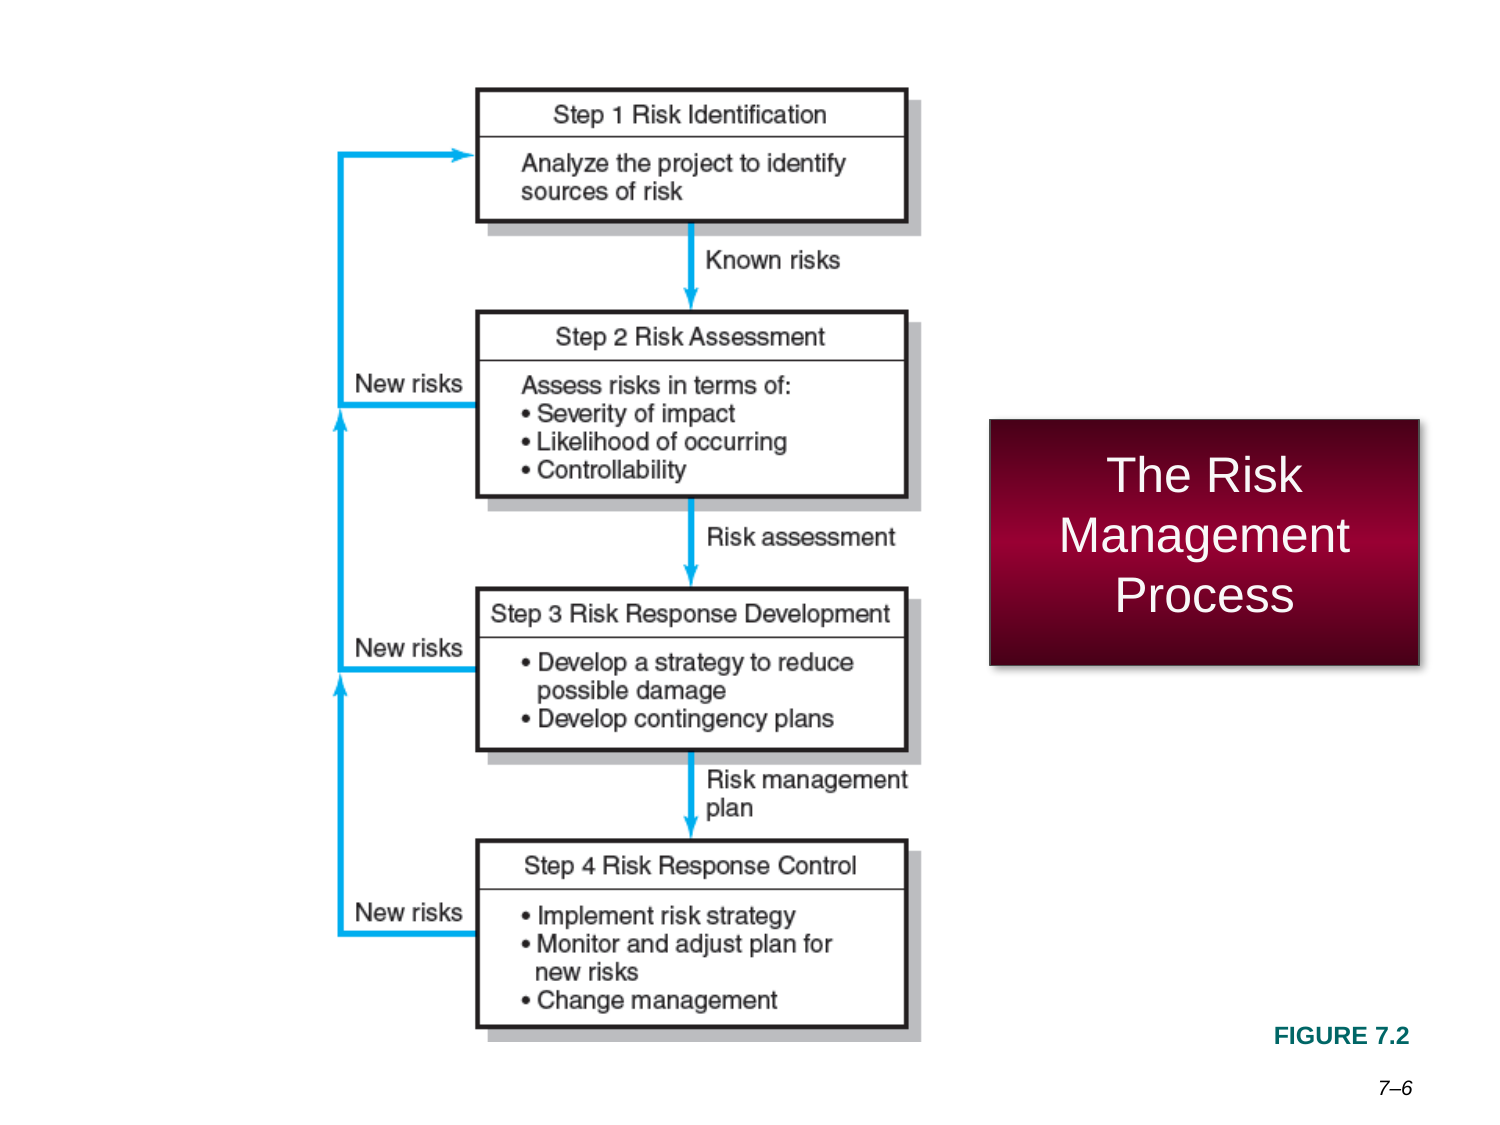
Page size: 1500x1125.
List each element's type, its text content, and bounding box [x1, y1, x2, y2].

picture [329, 83, 923, 1042]
text_box FIGURE 7.2 [1215, 1012, 1425, 1058]
title The Risk Management Process [989, 419, 1420, 666]
slide_number 7–6 [1065, 1074, 1413, 1100]
